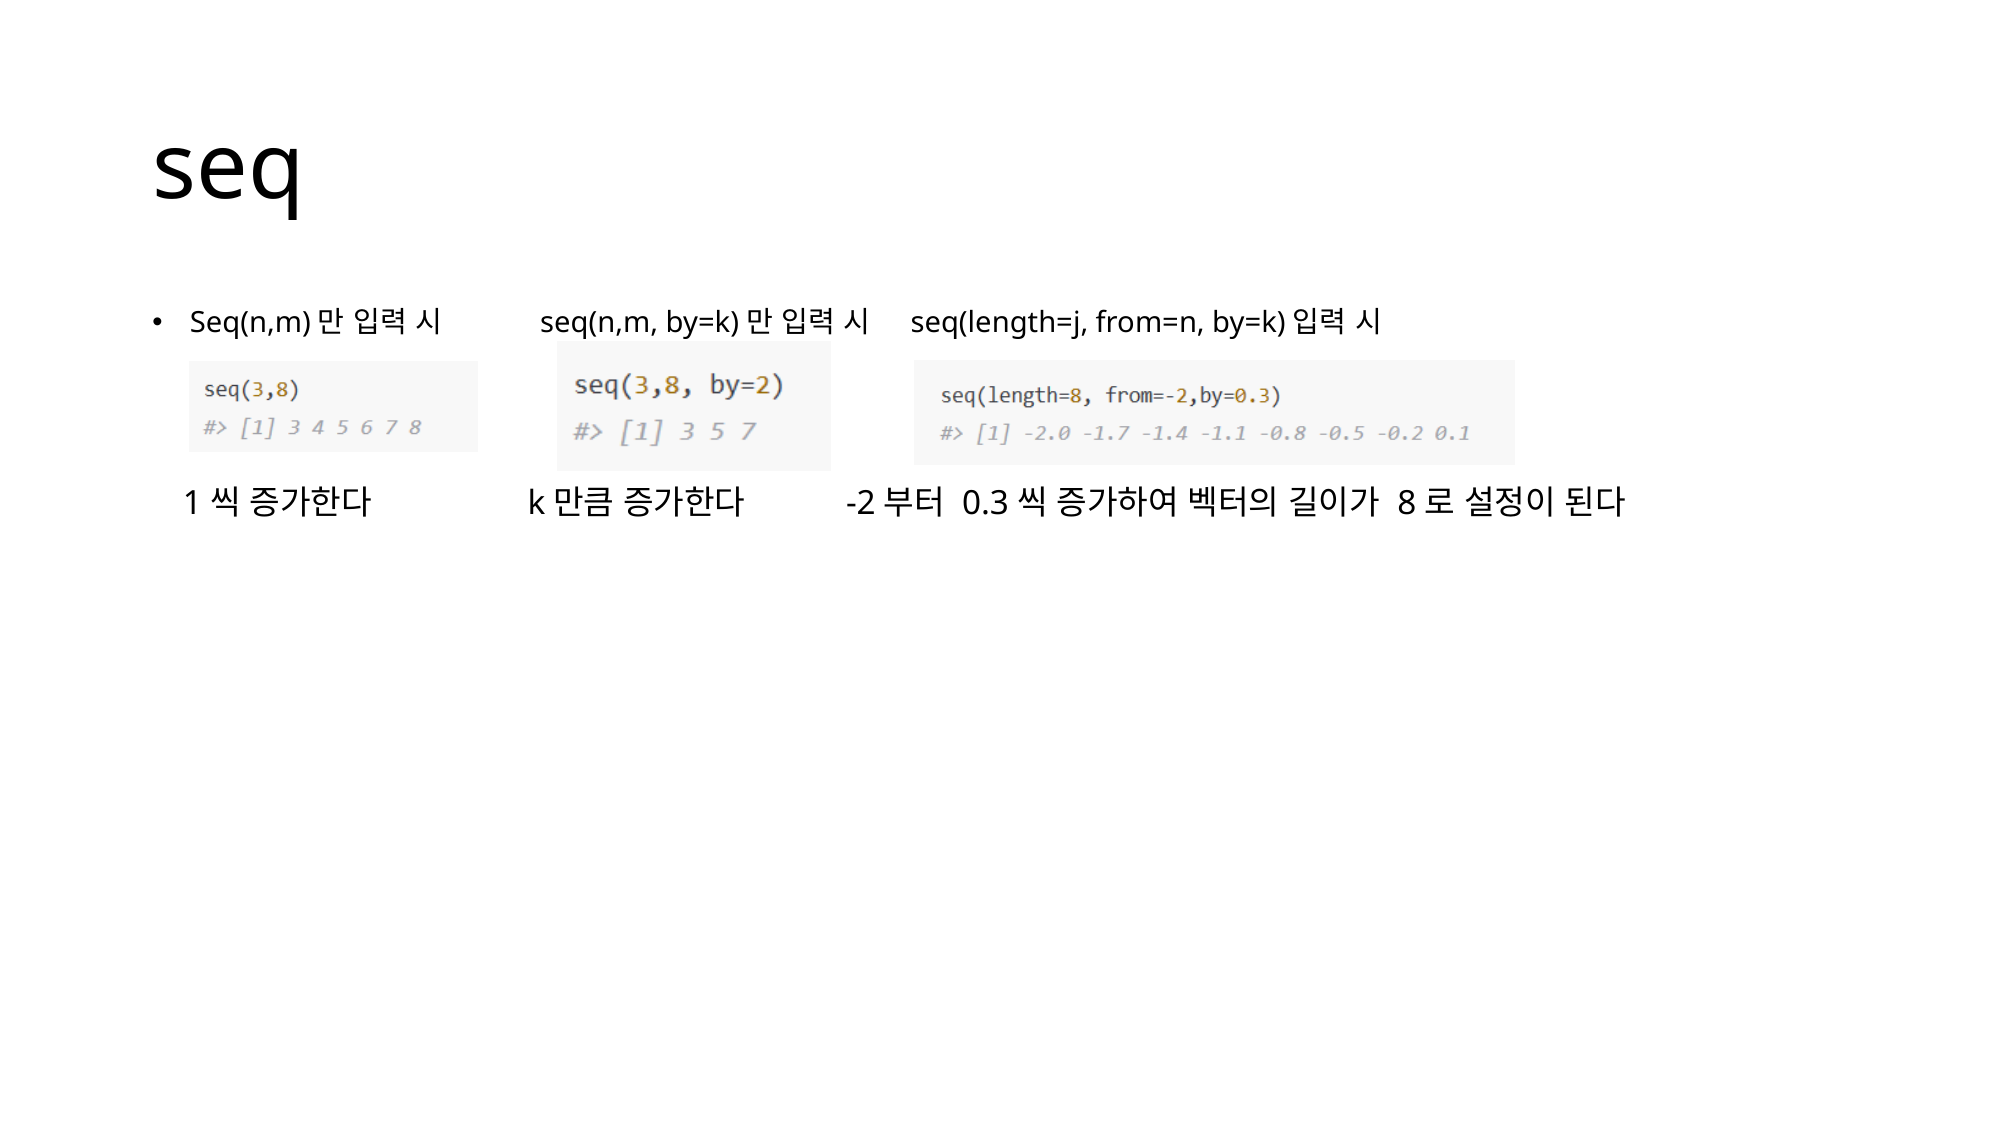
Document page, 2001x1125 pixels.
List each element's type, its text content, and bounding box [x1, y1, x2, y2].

title seq [137, 59, 1863, 278]
picture [189, 361, 478, 452]
list Seq(n,m)만 입력 시 seq(n,m, by=k)만 입력 시 seq(length=j, from=n, by=k)입력 시 1씩 증가한다 k만큼 증가한다 -2부터 0.3씩 증가하여 벡터의 길이가 8로 설정이 된다 [137, 299, 1863, 1014]
picture [556, 341, 831, 471]
picture [914, 360, 1515, 465]
